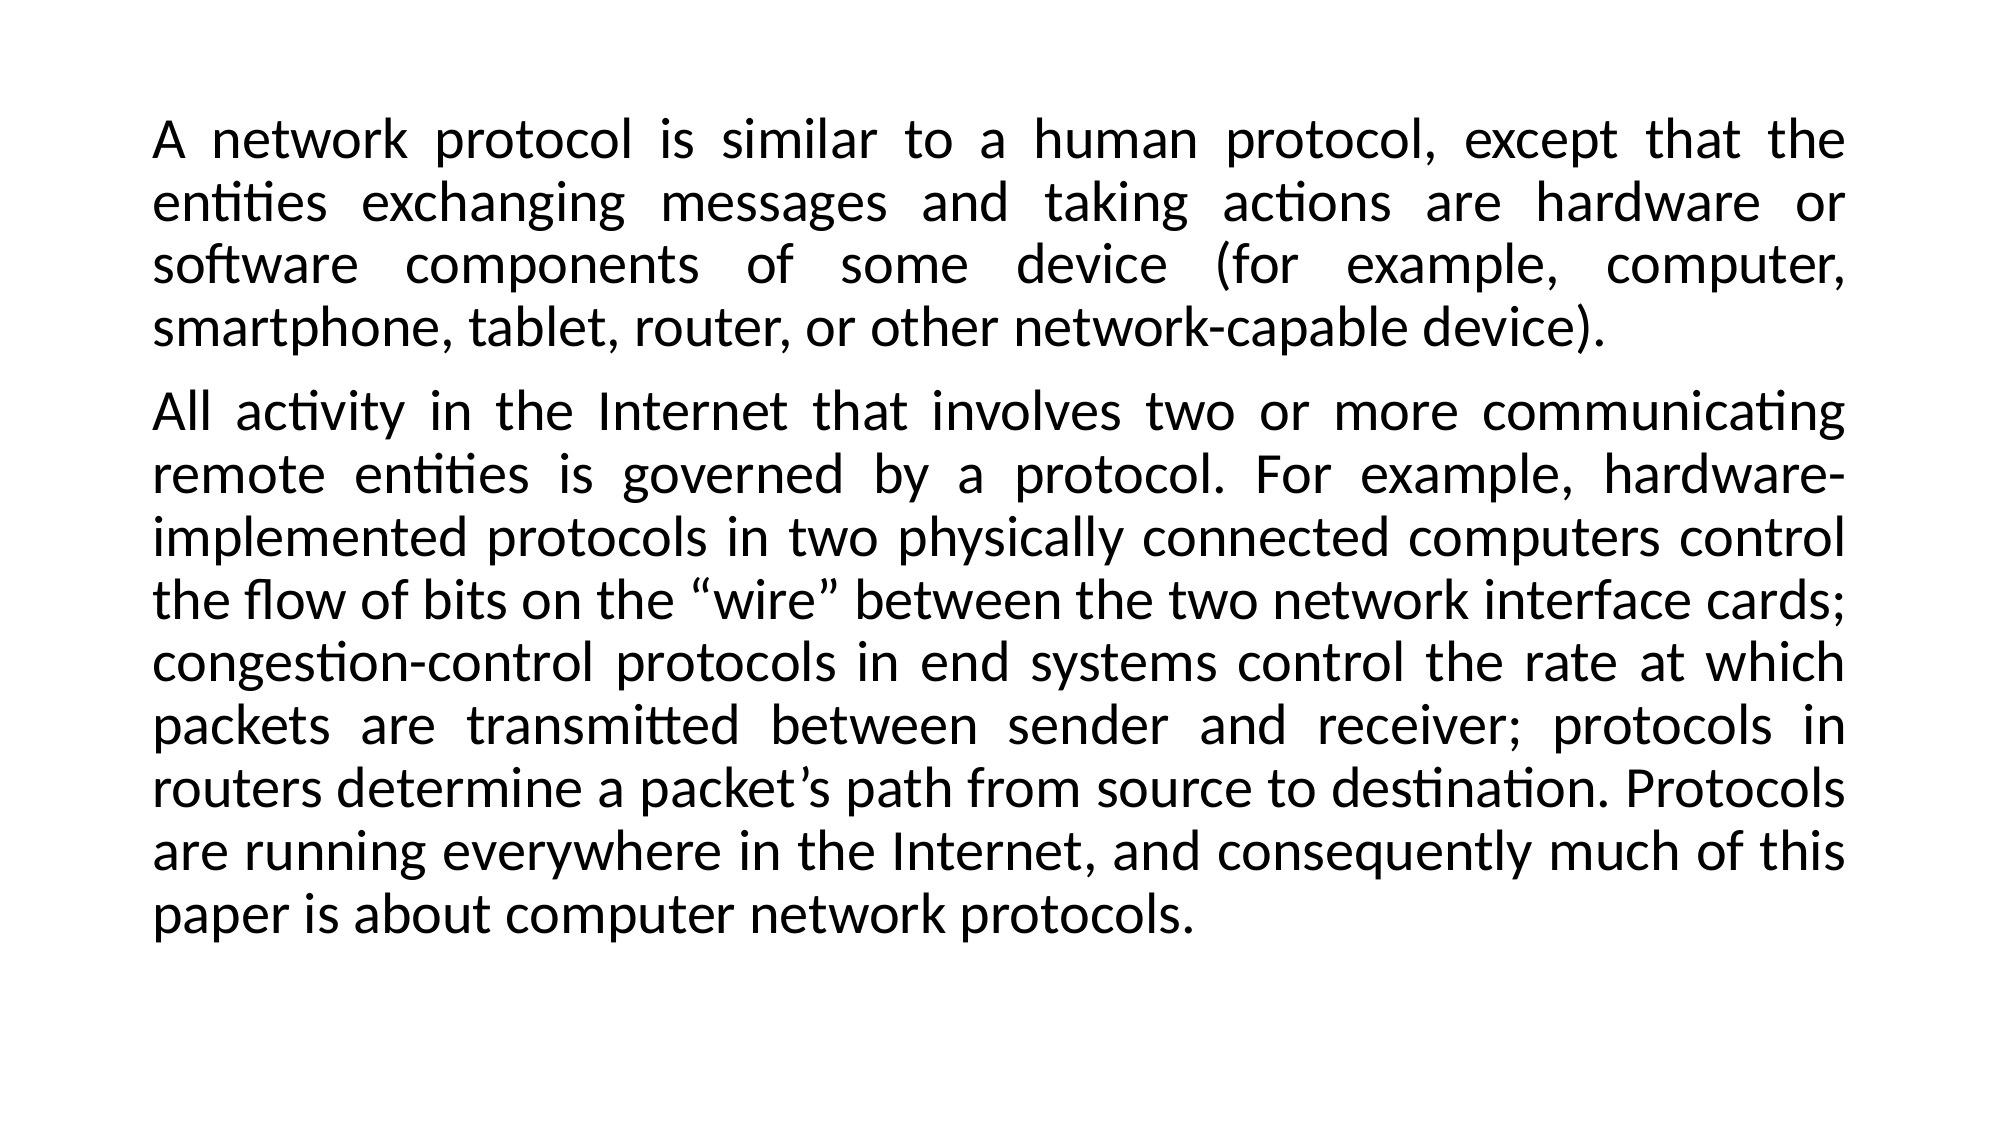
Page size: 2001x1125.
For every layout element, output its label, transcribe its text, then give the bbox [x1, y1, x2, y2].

list A network protocol is similar to a human protocol, except that the entities exchanging messages and taking actions are hardware or software components of some device (for example, computer, smartphone, tablet, router, or other network-capable device). All activity in the Internet that involves two or more communicating remote entities is governed by a protocol. For example, hardware-implemented protocols in two physically connected computers control the flow of bits on the “wire” between the two network interface cards; congestion-control protocols in end systems control the rate at which packets are transmitted between sender and receiver; protocols in routers determine a packet’s path from source to destination. Protocols are running everywhere in the Internet, and consequently much of this paper is about computer network protocols. [137, 100, 1863, 1014]
